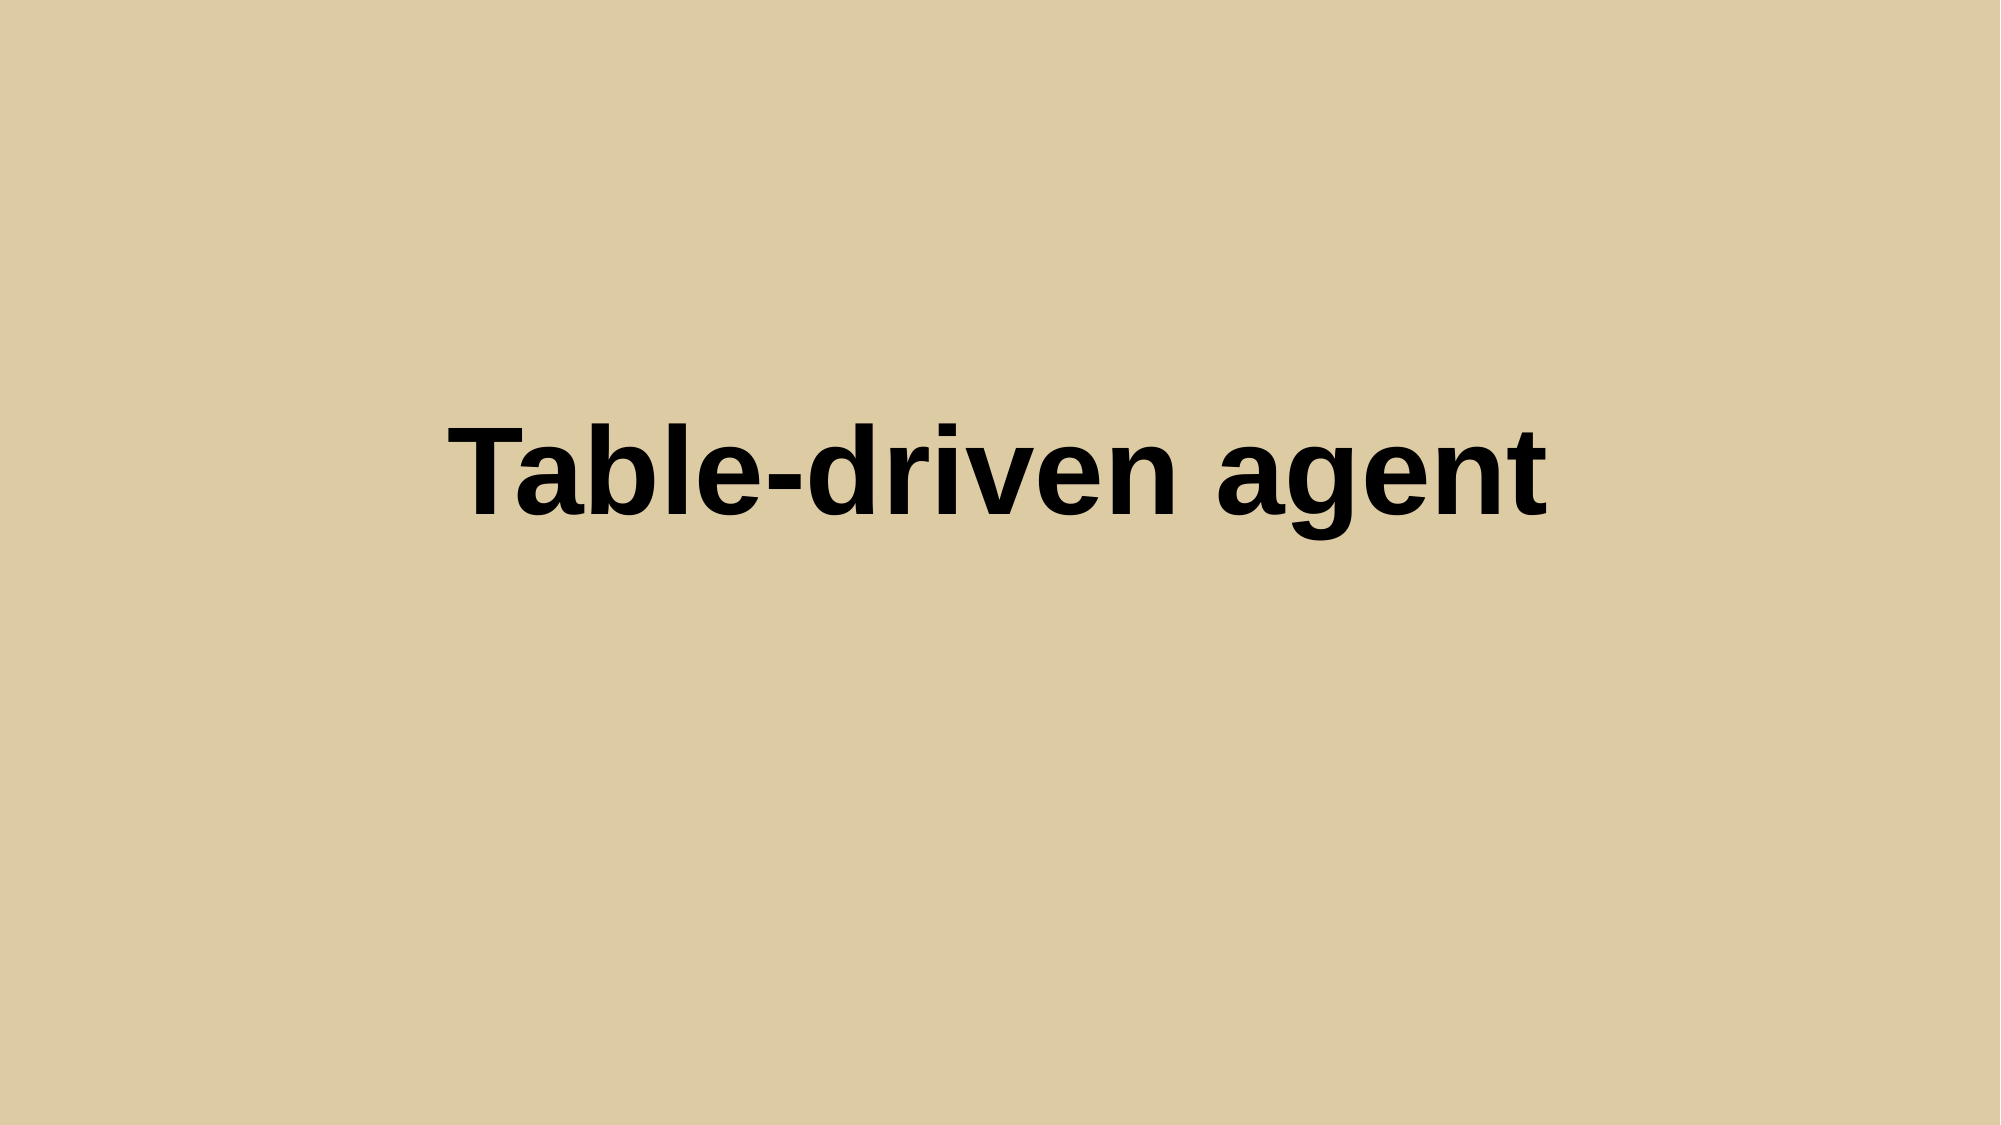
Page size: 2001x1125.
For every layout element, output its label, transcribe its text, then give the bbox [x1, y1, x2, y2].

title Table-driven agent [57, 406, 1940, 957]
